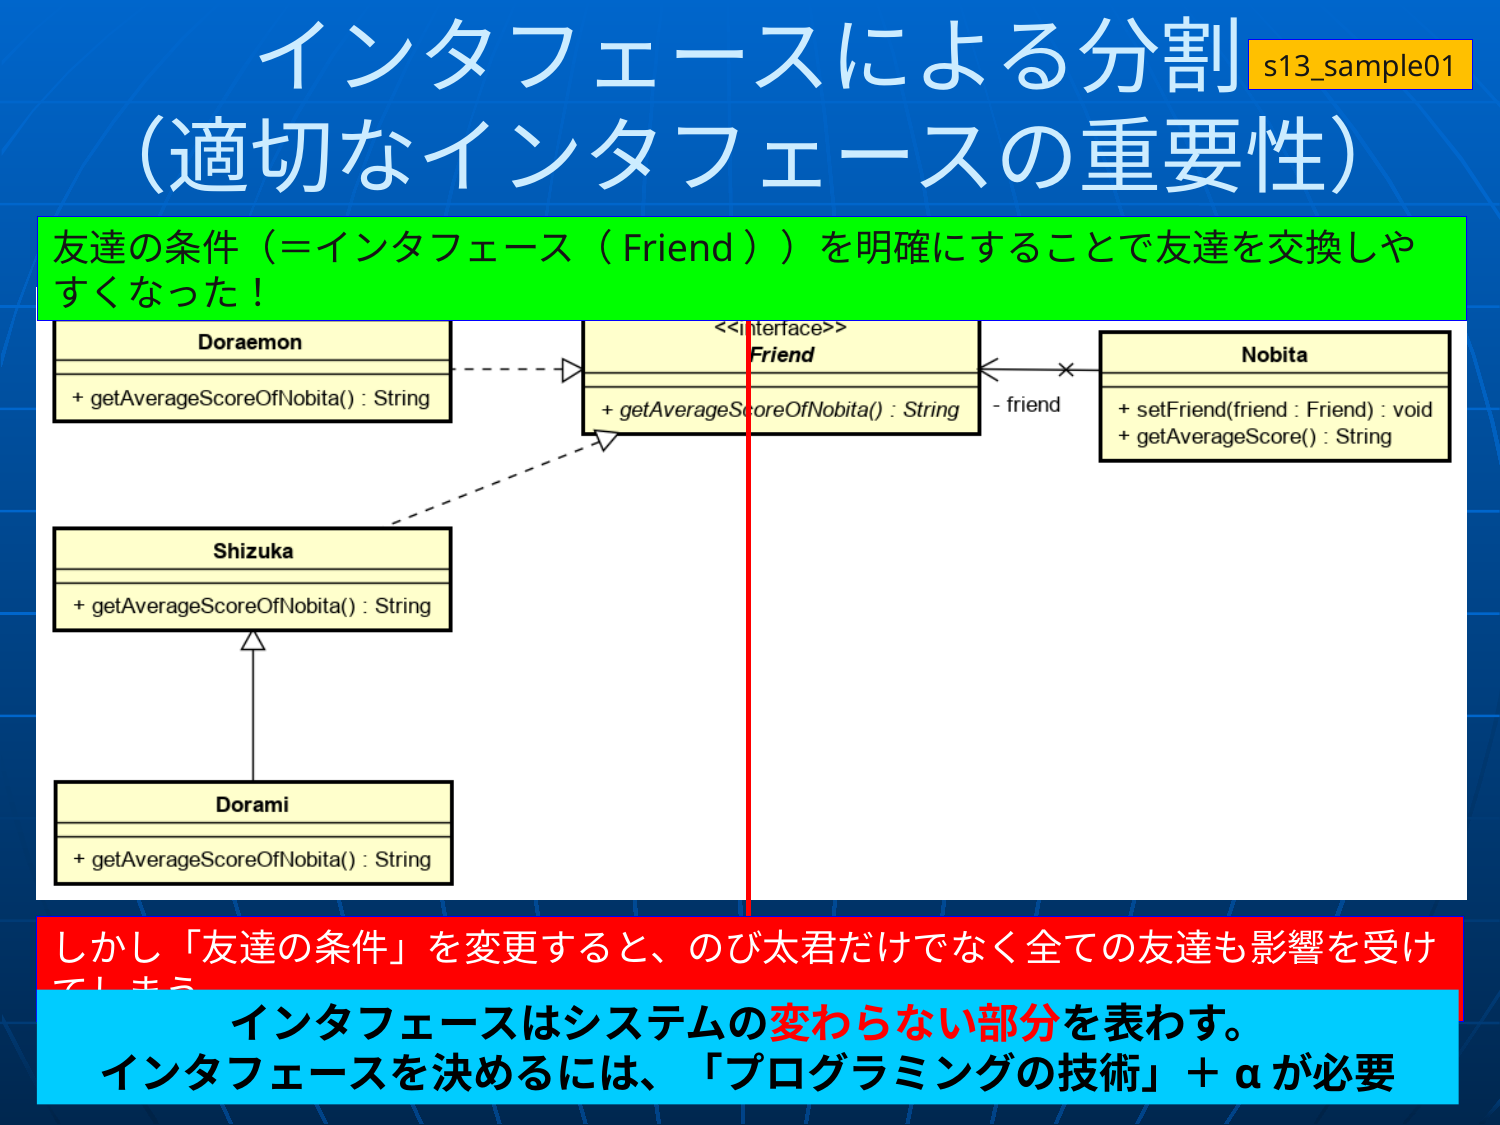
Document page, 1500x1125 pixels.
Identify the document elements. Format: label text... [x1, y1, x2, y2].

title インタフェースによる分割 （適切なインタフェースの重要性） [12, 9, 1484, 197]
text_box しかし「友達の条件」を変更すると、のび太君だけでなく全ての友達も影響を受けてしまう。 [36, 916, 1464, 1022]
picture [36, 286, 748, 900]
text_box 友達の条件（＝インタフェース（Friend））を明確にすることで友達を交換しやすくなった！ [37, 216, 1467, 286]
text_box インタフェースはシステムの変わらない部分を表わす。 インタフェースを決めるには、「プログラミングの技術」＋αが必要 [36, 989, 1459, 1105]
text_box s13_sample01 [1248, 39, 1473, 90]
picture [749, 286, 1467, 900]
